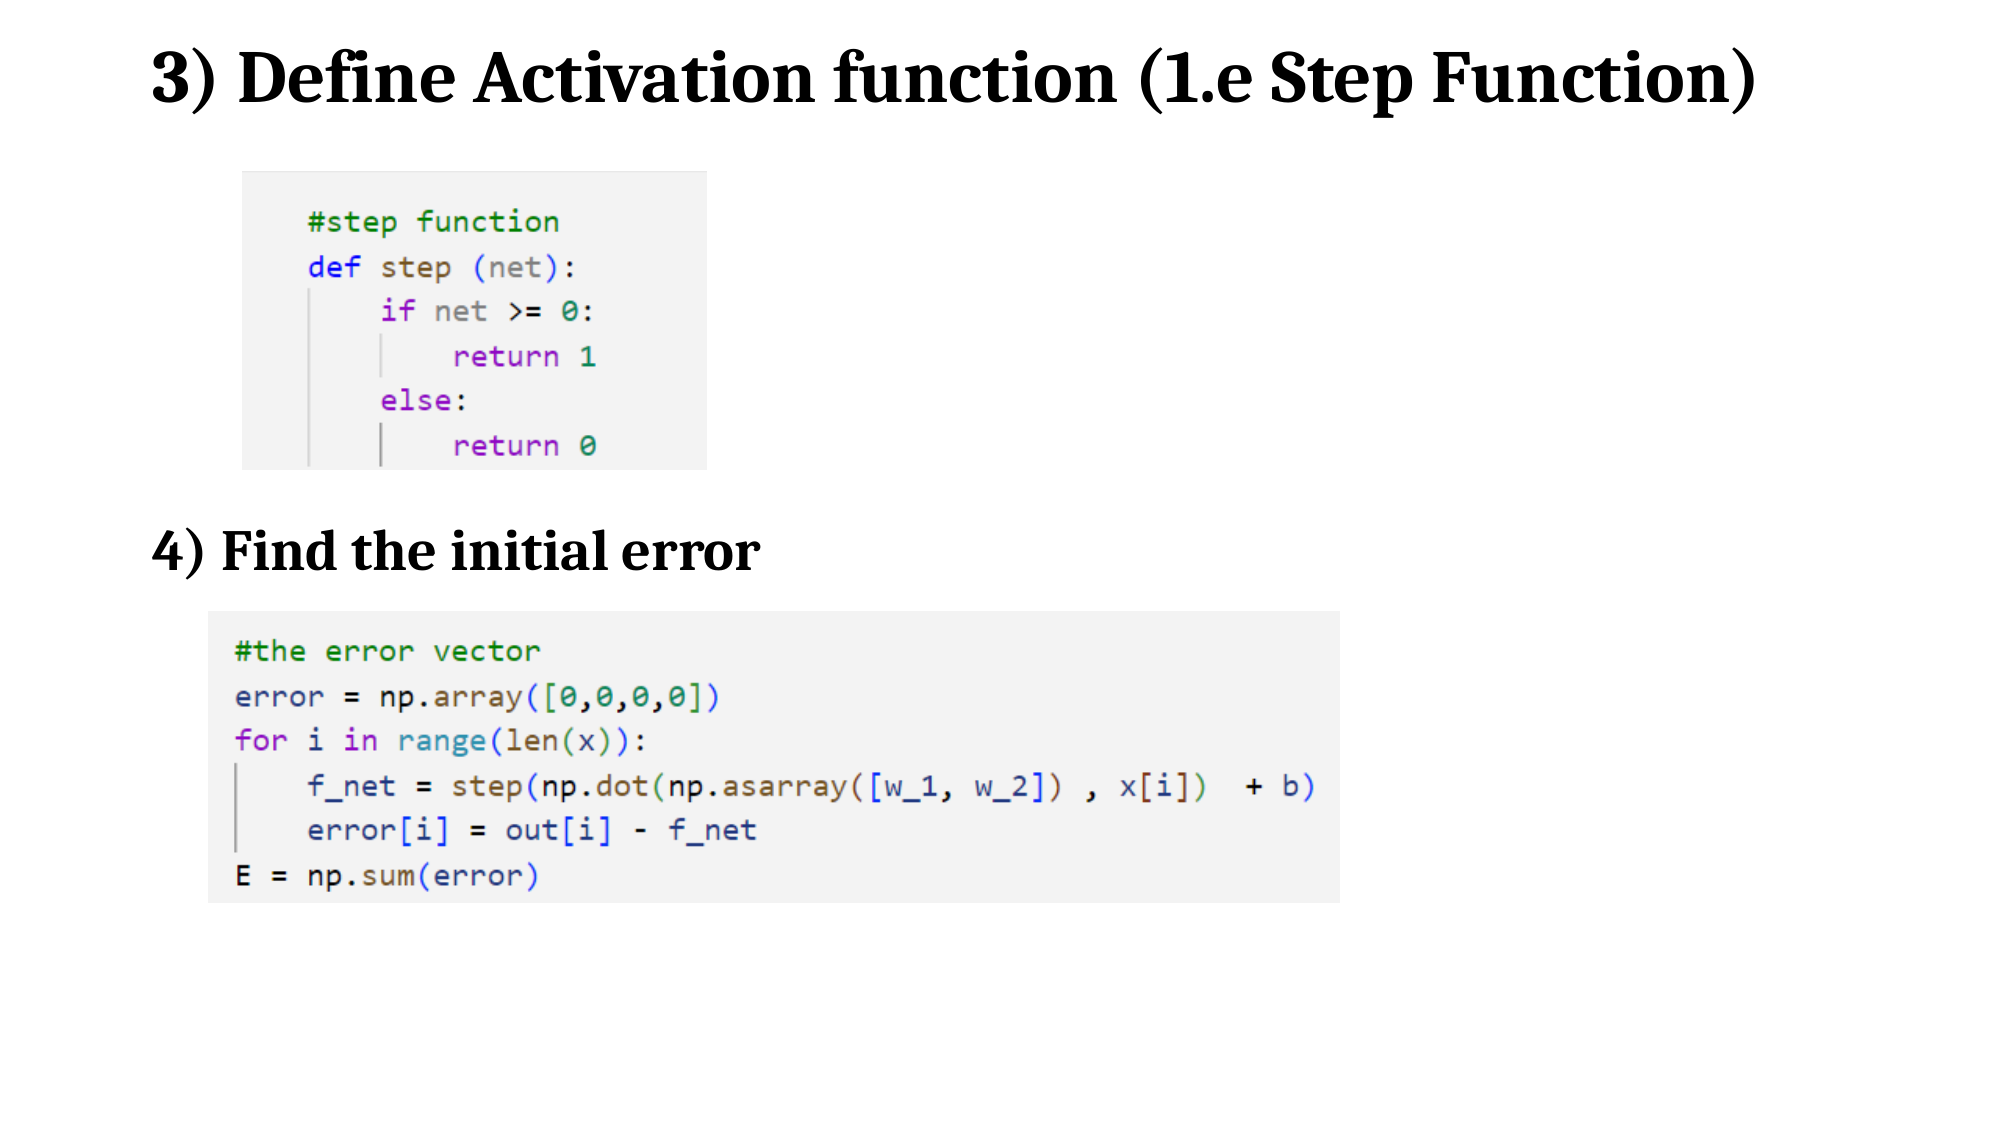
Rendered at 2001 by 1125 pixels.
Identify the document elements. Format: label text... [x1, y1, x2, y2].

picture [208, 611, 1340, 903]
title 3) Define Activation function (1.e Step Function) [137, 47, 1863, 200]
picture [242, 171, 707, 470]
list 4) Find the initial error [137, 512, 1863, 599]
